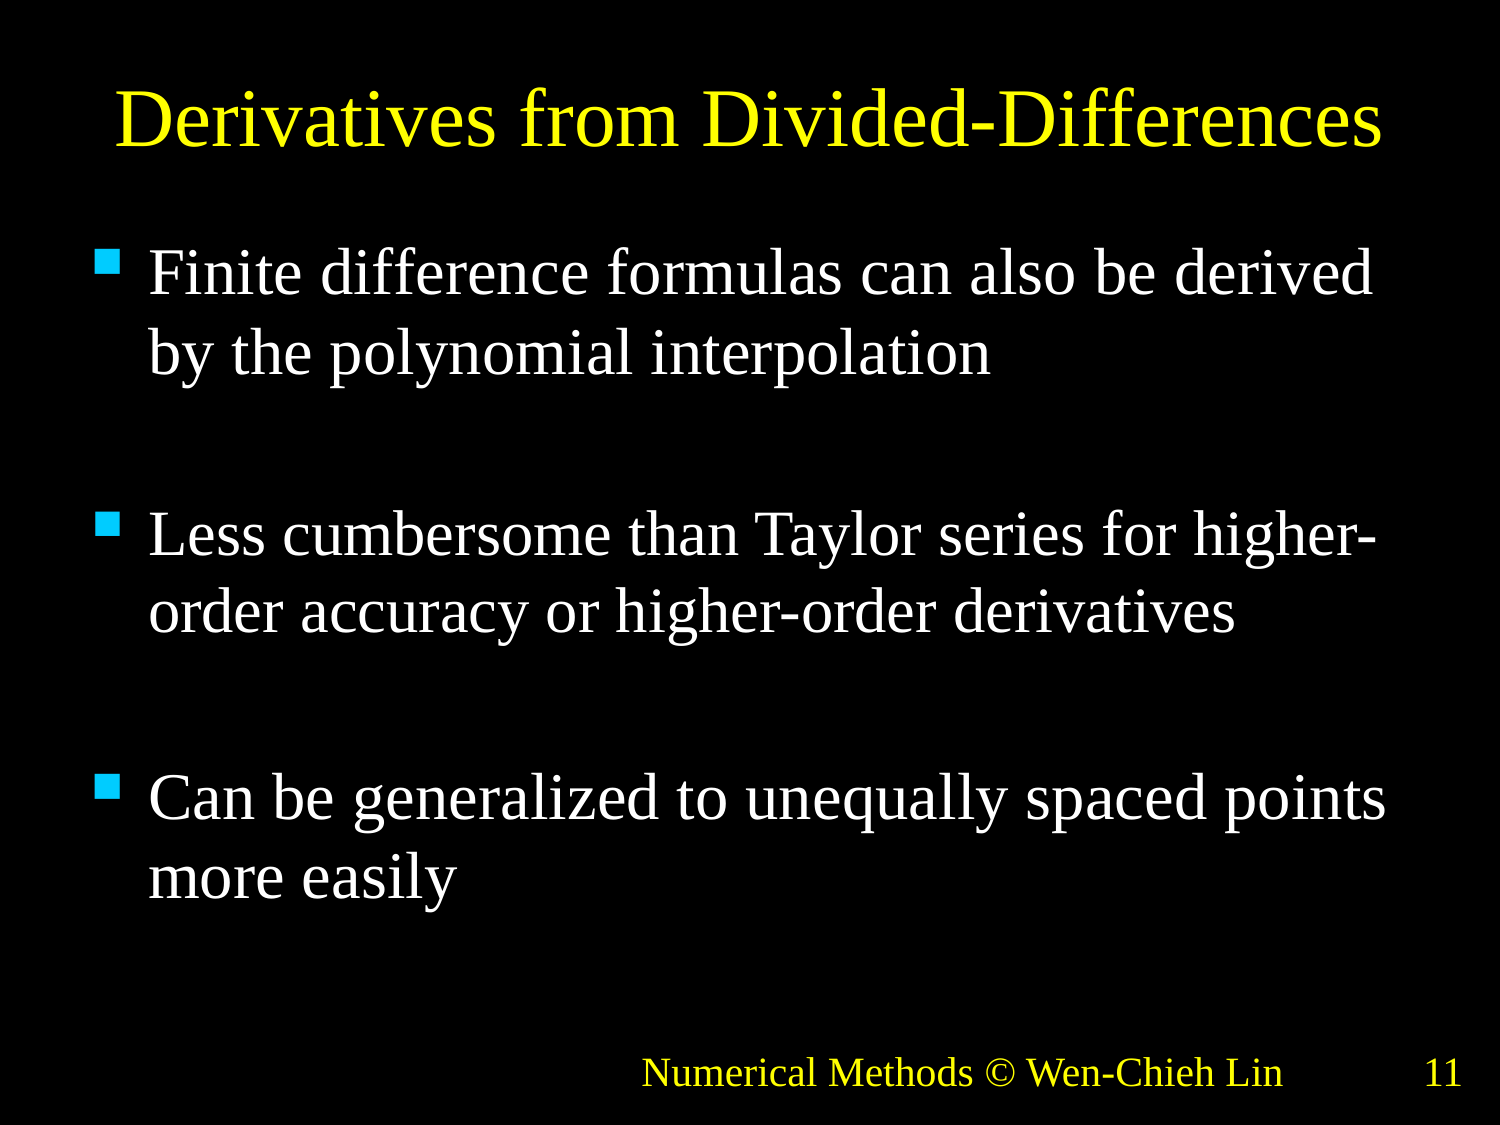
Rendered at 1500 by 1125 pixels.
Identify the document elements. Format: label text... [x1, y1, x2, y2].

footer Numerical Methods © Wen-Chieh Lin [490, 1035, 1128, 1103]
list Finite difference formulas can also be derived by the polynomial interpolation Less cumbersome than Taylor series for higher-order accuracy or higher-order derivatives Can be generalized to unequally spaced points more easily [76, 220, 1427, 1035]
title Derivatives from Divided-Differences [75, 19, 1425, 208]
slide_number 11 [1128, 1024, 1479, 1103]
